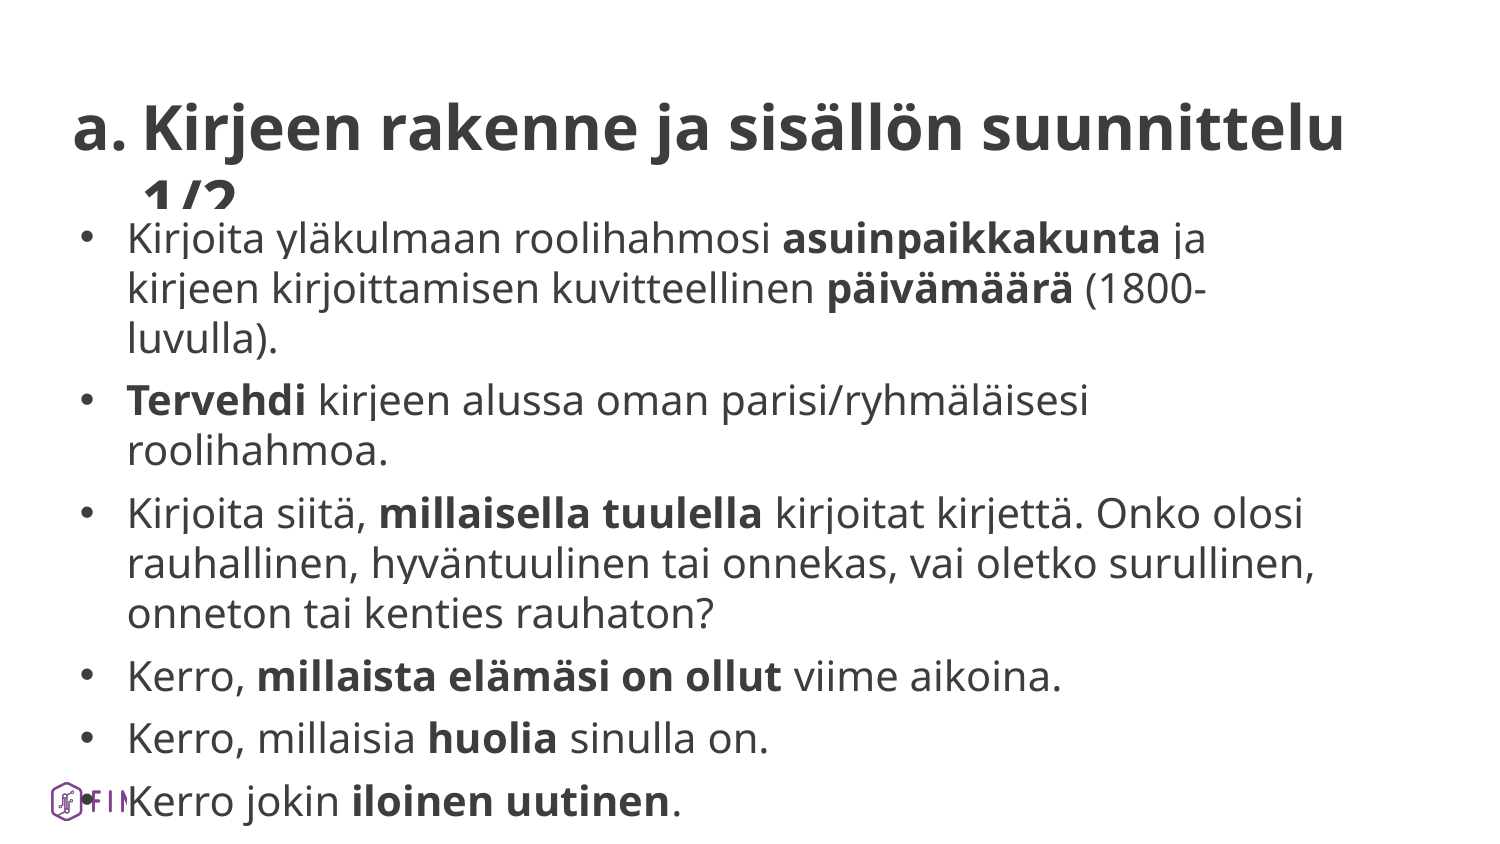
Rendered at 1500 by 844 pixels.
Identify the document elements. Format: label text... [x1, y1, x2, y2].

picture [51, 782, 212, 821]
title Kirjeen rakenne ja sisällön suunnittelu 1/2 [51, 72, 1449, 176]
list Kirjoita yläkulmaan roolihahmosi asuinpaikkakunta ja kirjeen kirjoittamisen kuvitteellinen päivämäärä (1800-luvulla). Tervehdi kirjeen alussa oman parisi/ryhmäläisesi roolihahmoa. Kirjoita siitä, millaisella tuulella kirjoitat kirjettä. Onko olosi rauhallinen, hyväntuulinen tai onnekas, vai oletko surullinen, onneton tai kenties rauhaton? Kerro, millaista elämäsi on ollut viime aikoina. Kerro, millaisia huolia sinulla on. Kerro jokin iloinen uutinen. [64, 196, 1362, 757]
